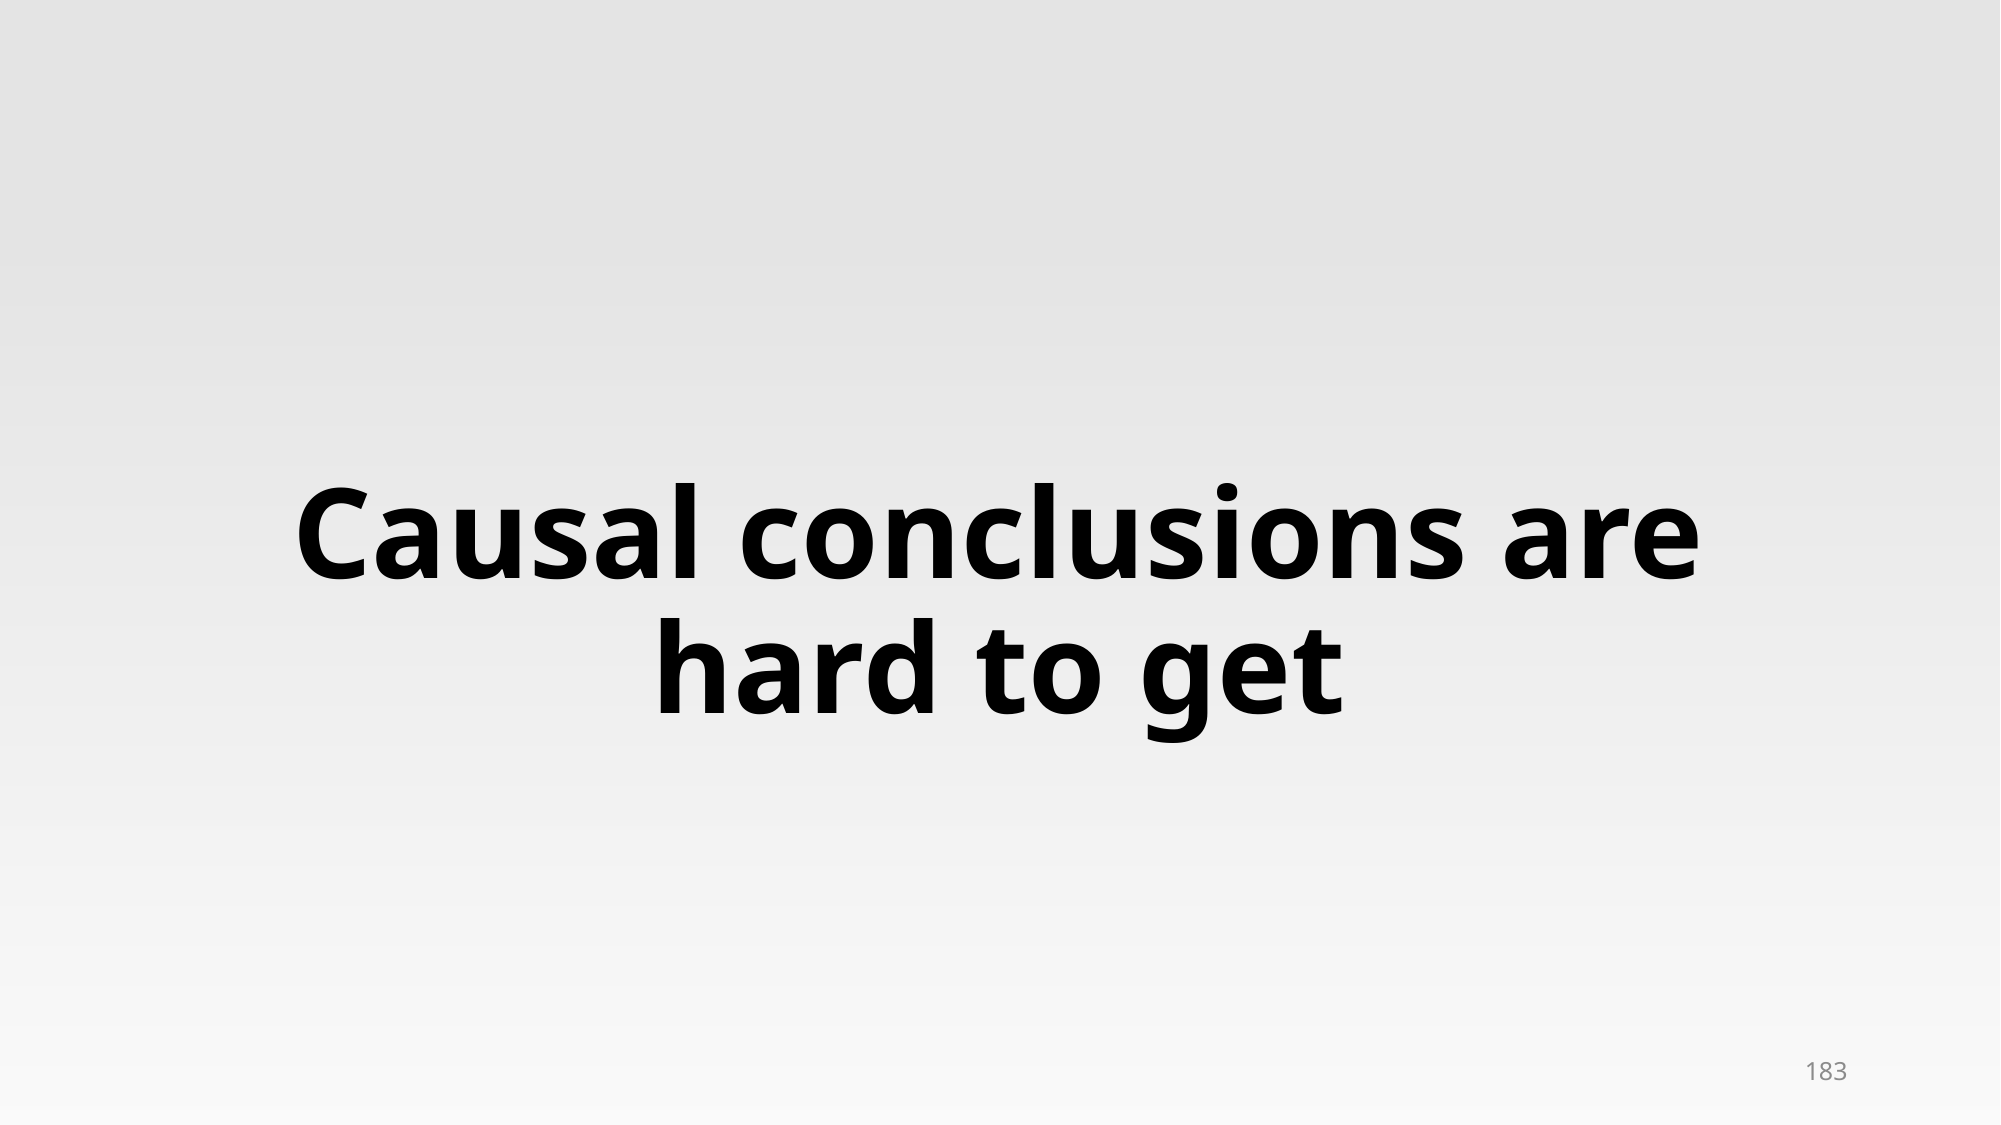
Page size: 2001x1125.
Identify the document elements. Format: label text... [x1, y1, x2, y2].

title Causal conclusions are hard to get [136, 280, 1862, 749]
slide_number 183 [1412, 1042, 1863, 1103]
